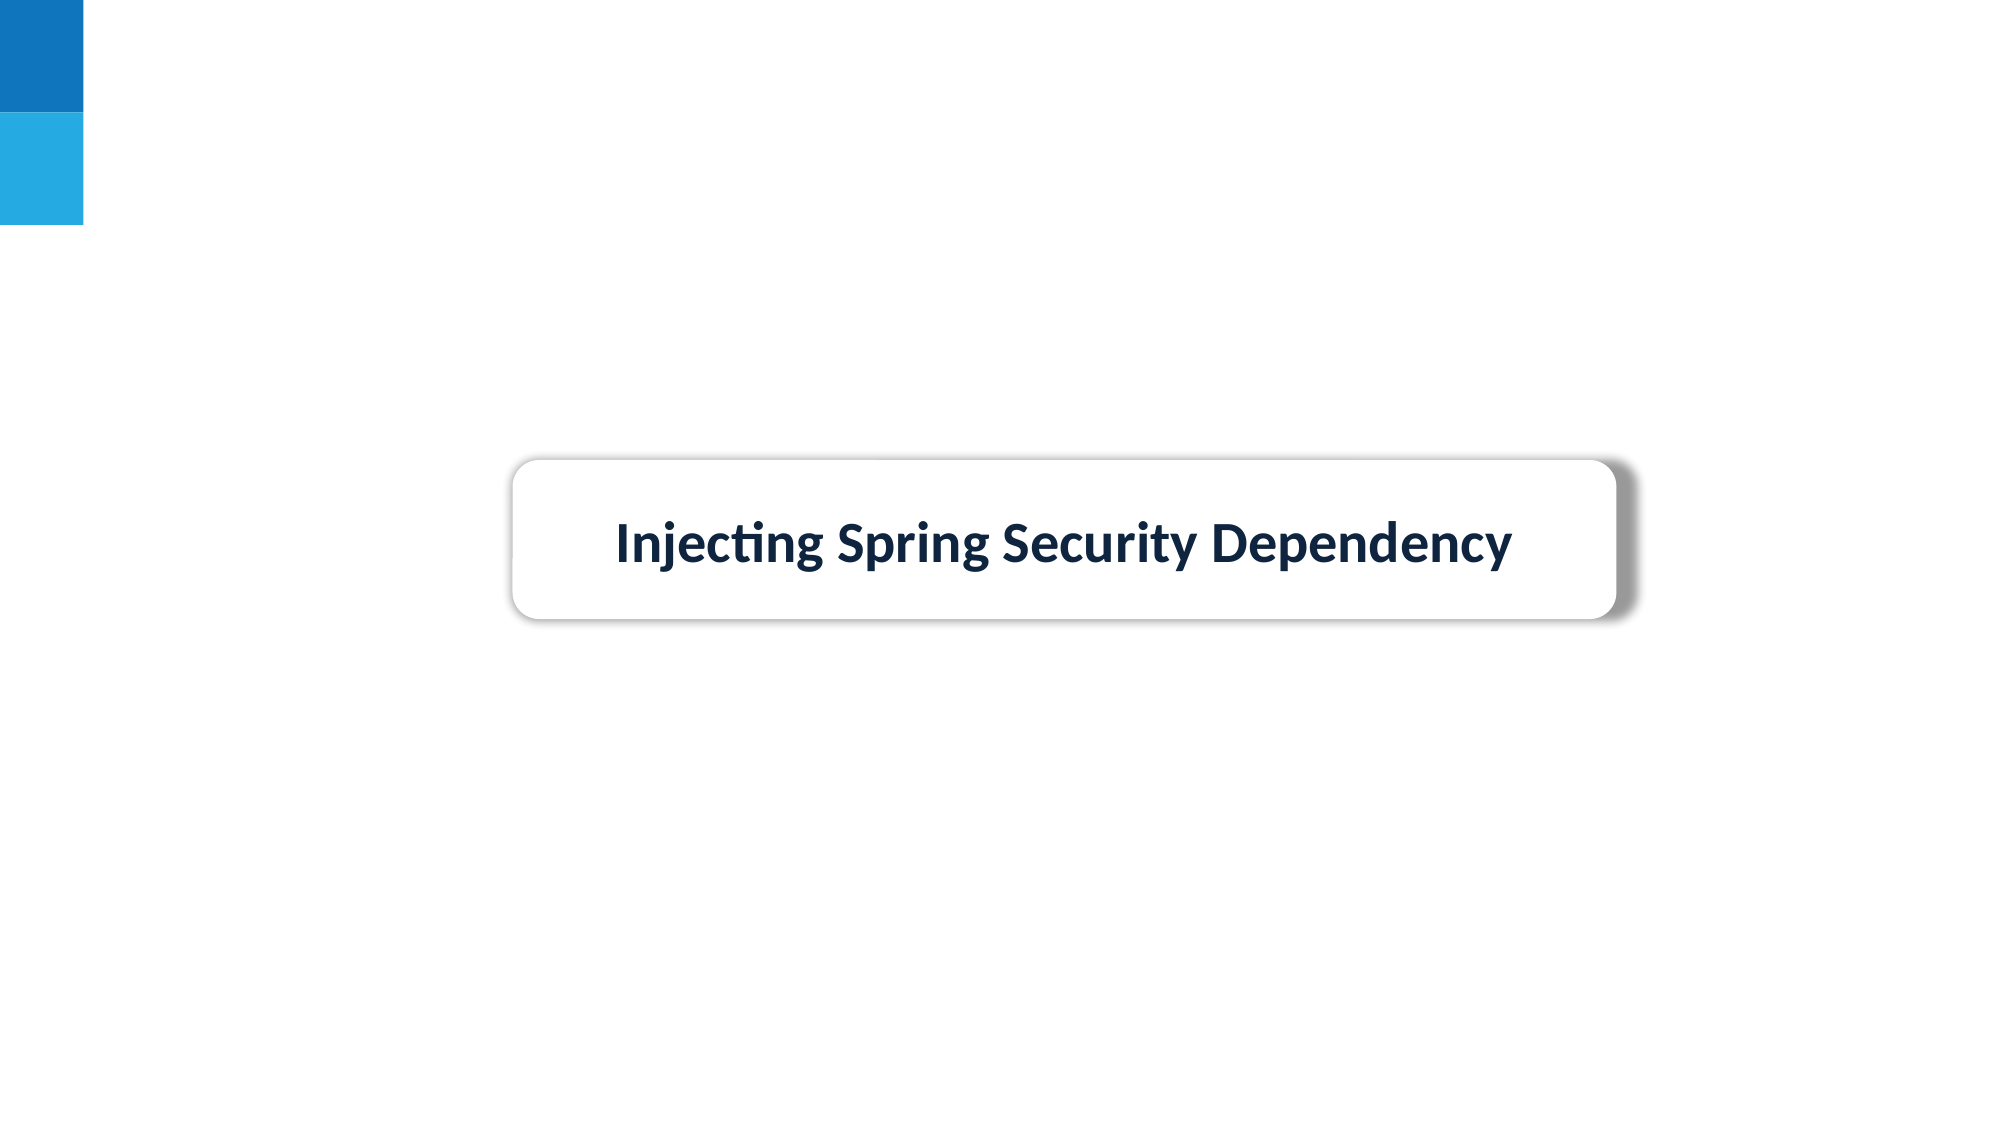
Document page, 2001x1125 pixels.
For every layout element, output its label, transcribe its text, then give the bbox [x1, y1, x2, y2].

text_box Injecting Spring Security Dependency [512, 459, 1617, 620]
